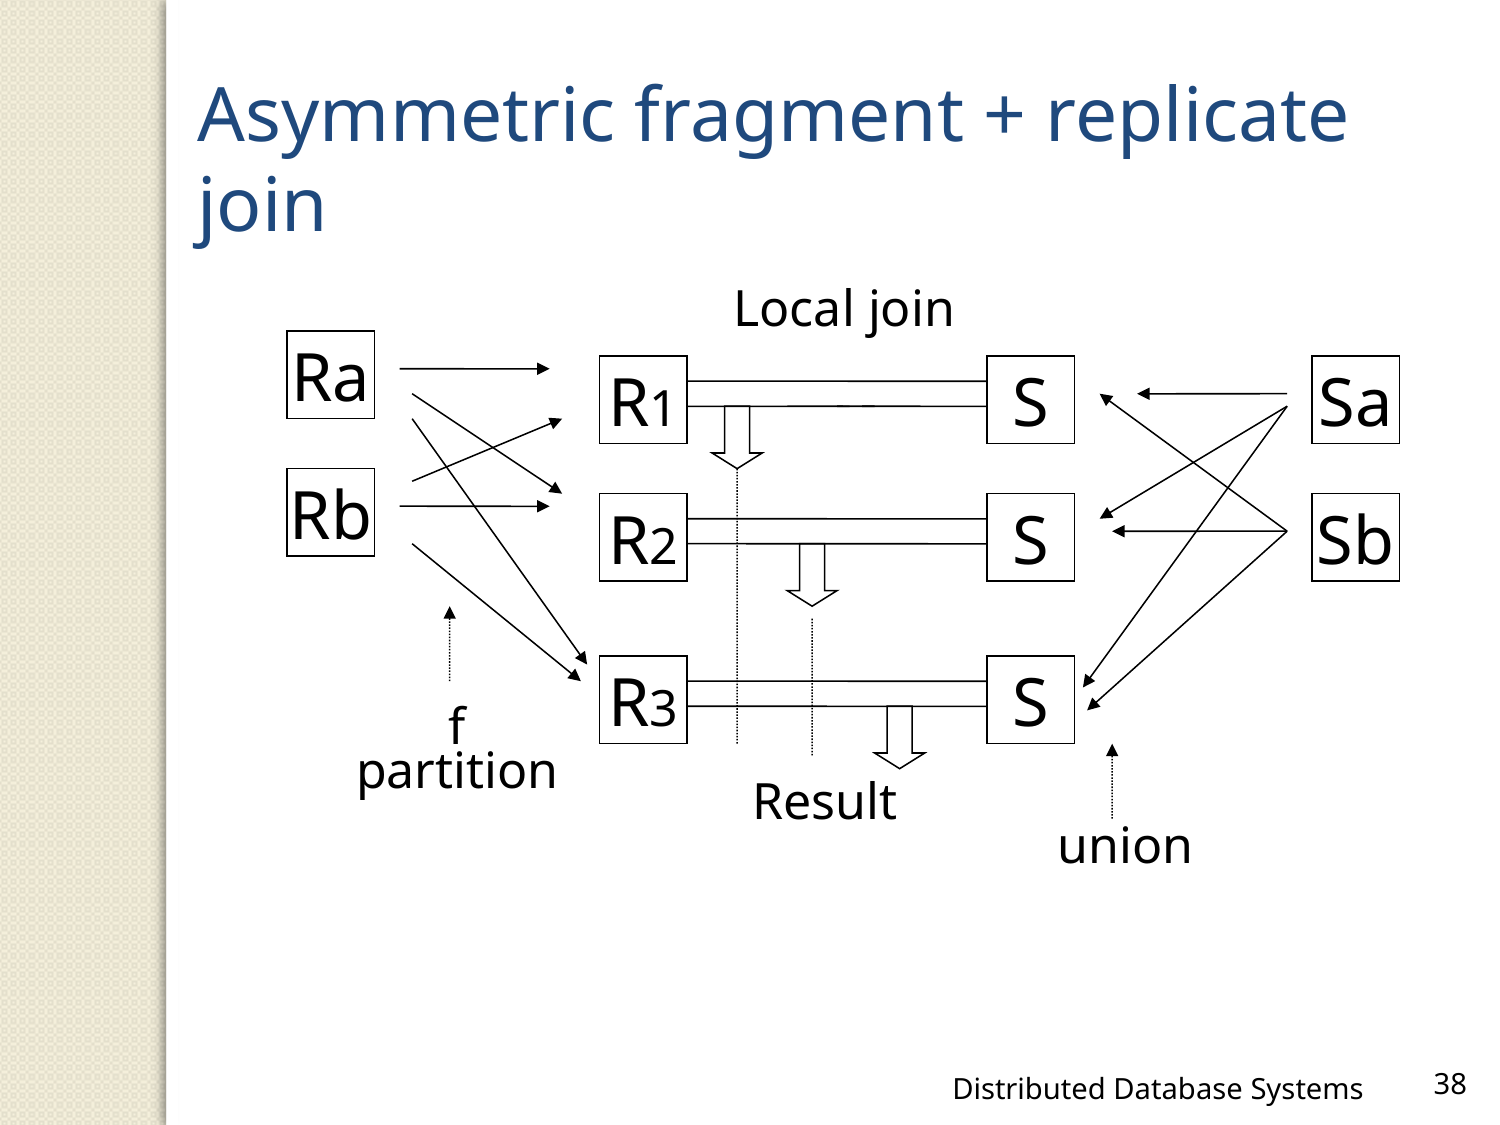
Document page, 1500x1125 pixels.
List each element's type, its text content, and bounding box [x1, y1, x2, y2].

text_box [712, 407, 763, 469]
text_box Sb [1312, 493, 1400, 582]
text_box Local join [718, 268, 970, 344]
text_box [1099, 406, 1286, 519]
text_box [412, 393, 563, 494]
text_box Ra [287, 331, 375, 419]
text_box Asymmetric fragment + replicate join [182, 62, 1458, 250]
text_box Rb [287, 468, 375, 557]
text_box [1105, 743, 1119, 759]
slide_number 38 [1413, 1034, 1488, 1113]
text_box union [1042, 806, 1209, 882]
text_box [874, 707, 925, 762]
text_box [599, 355, 688, 744]
text_box [399, 362, 550, 376]
text_box [1112, 525, 1195, 538]
text_box [412, 543, 581, 682]
text_box [787, 544, 838, 607]
text_box [1099, 393, 1193, 462]
text_box Sa [1312, 356, 1400, 444]
text_box [1082, 406, 1288, 688]
footer Distributed Database Systems [937, 1034, 1413, 1113]
text_box f partition [341, 686, 574, 799]
text_box [443, 606, 456, 621]
text_box [412, 418, 588, 665]
text_box [476, 500, 550, 513]
text_box [1137, 387, 1288, 400]
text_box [986, 355, 1075, 744]
text_box Result [737, 762, 913, 838]
text_box [493, 417, 563, 448]
text_box [1087, 531, 1288, 711]
